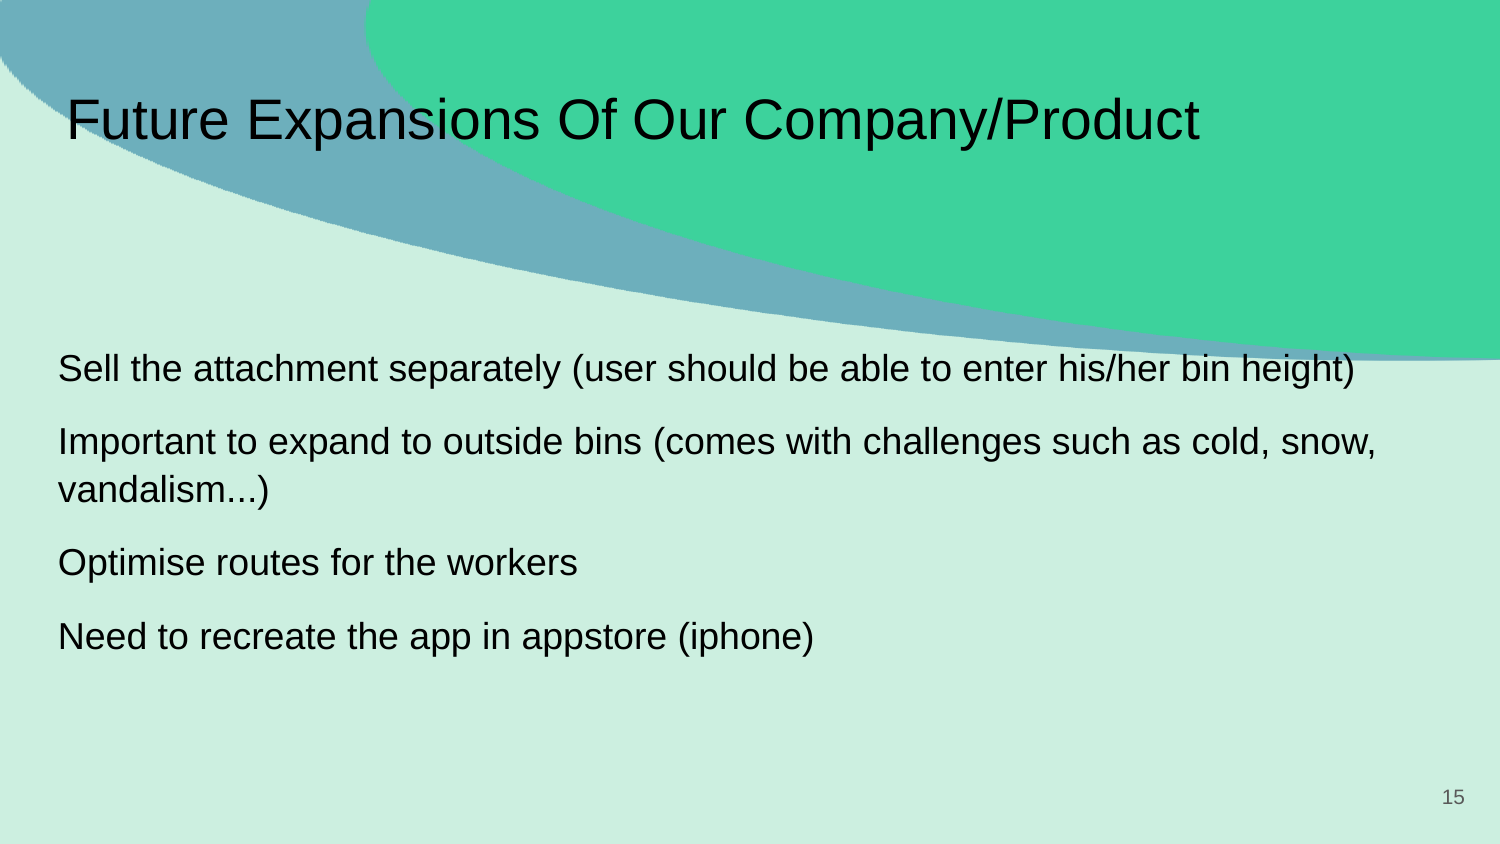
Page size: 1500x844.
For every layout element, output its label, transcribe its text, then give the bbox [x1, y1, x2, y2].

picture [0, 0, 1500, 844]
list Sell the attachment separately (user should be able to enter his/her bin height) Important to expand to outside bins (comes with challenges such as cold, snow, vandalism...) Optimise routes for the workers Need to recreate the app in appstore (iphone) [42, 185, 1441, 747]
title Future Expansions Of Our Company/Product [51, 72, 1449, 167]
slide_number ‹#› [1389, 764, 1480, 830]
